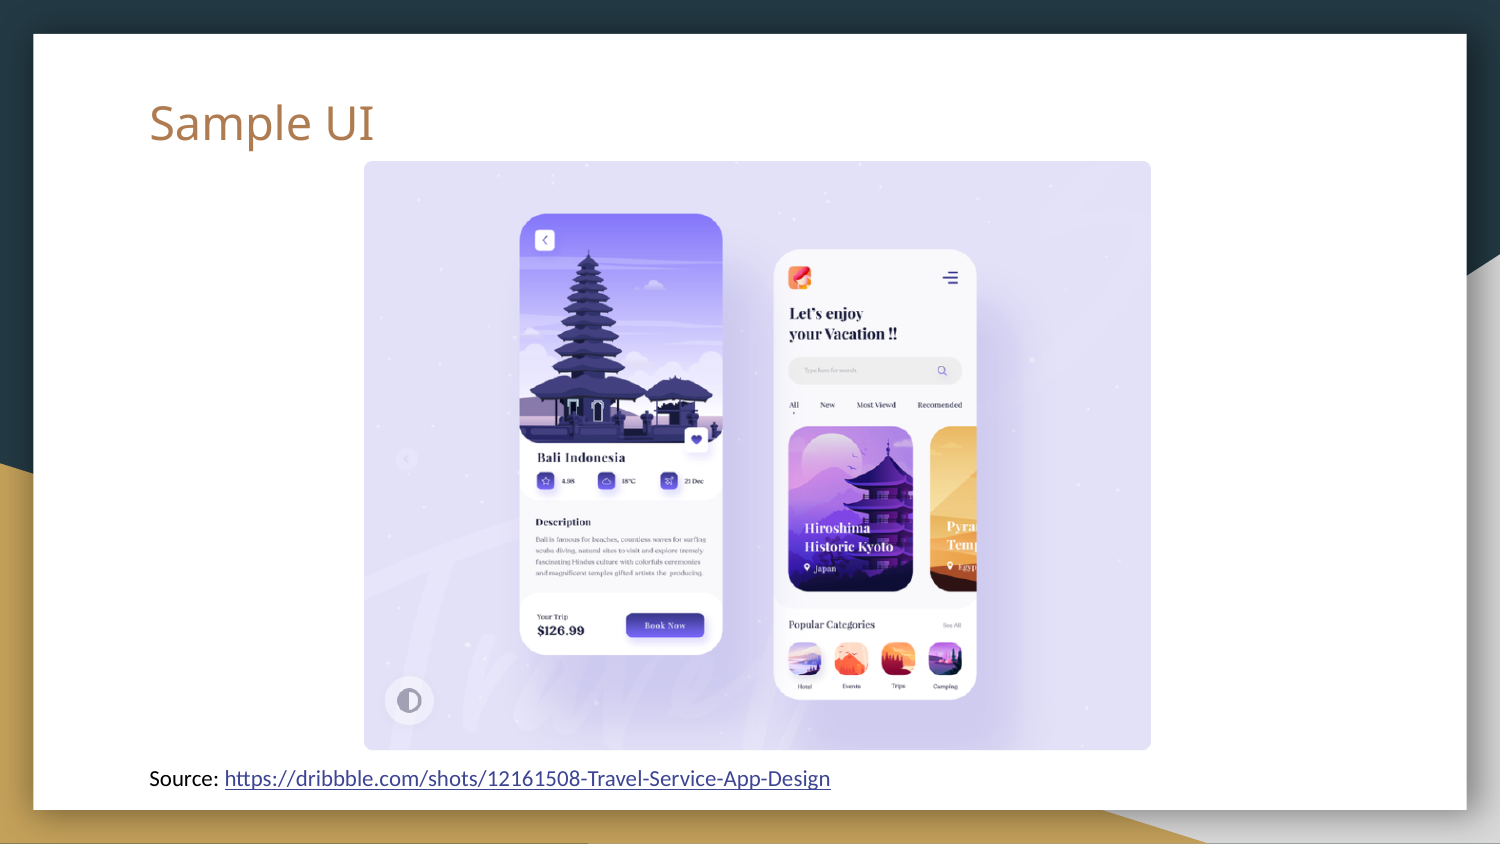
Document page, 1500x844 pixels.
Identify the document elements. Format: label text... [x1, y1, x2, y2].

picture [363, 157, 1152, 751]
title Sample UI [134, 75, 1366, 170]
text_box Source: https://dribbble.com/shots/12161508-Travel-Service-App-Design [134, 750, 1084, 806]
